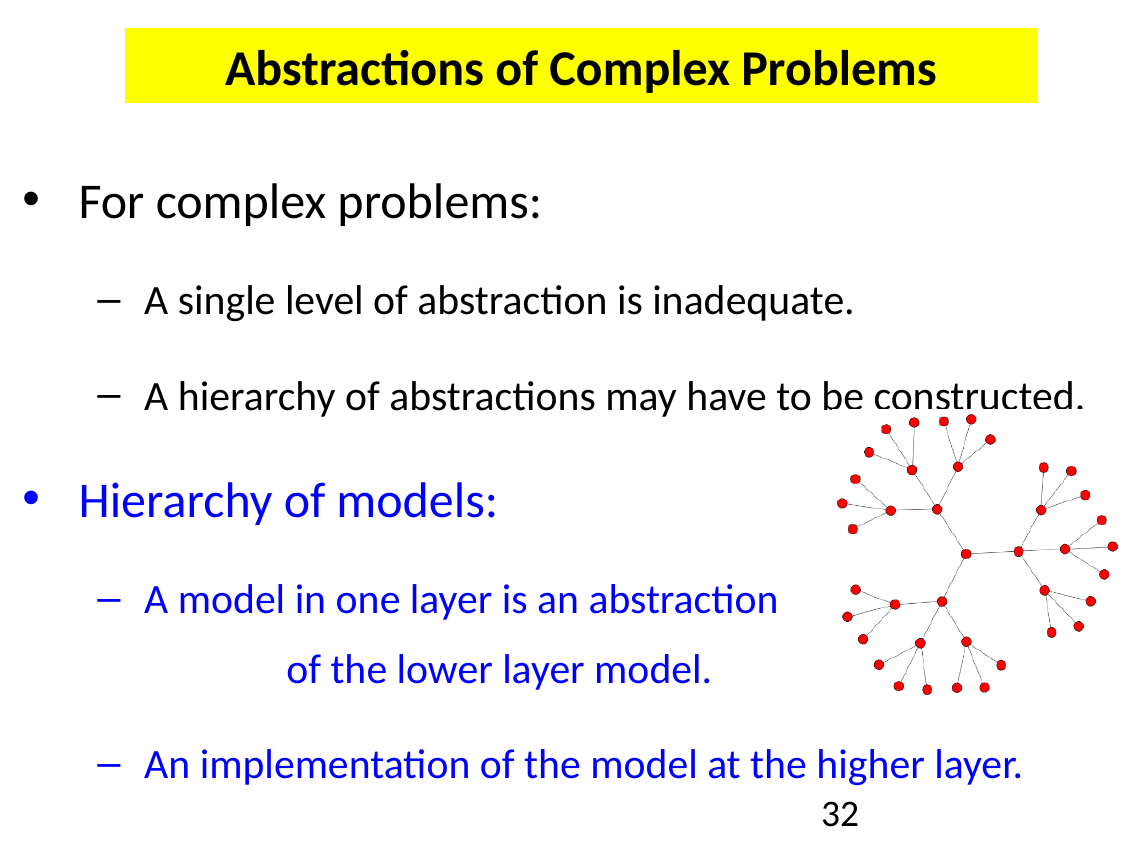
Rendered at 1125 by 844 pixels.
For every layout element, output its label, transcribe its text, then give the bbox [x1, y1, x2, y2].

slide_number 32 [806, 782, 1069, 827]
list For complex problems: A single level of abstraction is inadequate. A hierarchy of abstractions may have to be constructed. Hierarchy of models: A model in one layer is an abstraction of the lower layer model. An implementation of the model at the higher layer. [7, 136, 1125, 782]
title Abstractions of Complex Problems [125, 27, 1038, 103]
picture [832, 409, 1123, 700]
